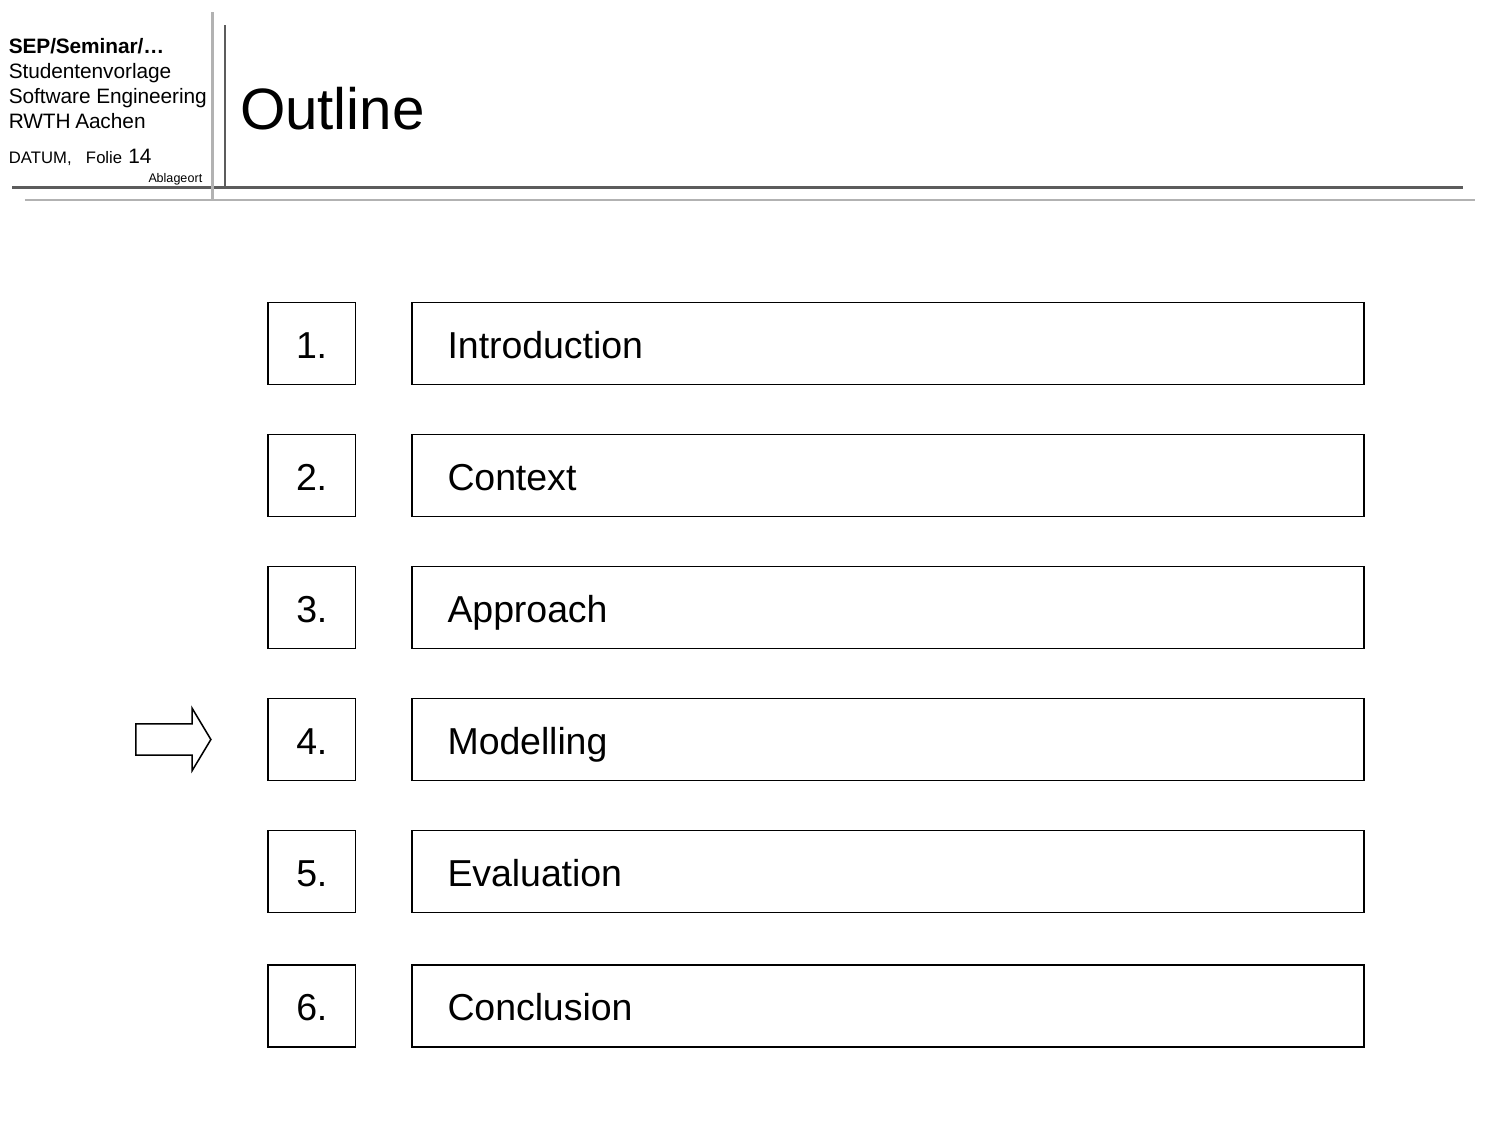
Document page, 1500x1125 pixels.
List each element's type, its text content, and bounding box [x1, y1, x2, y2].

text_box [267, 434, 1365, 517]
title Outline [225, 37, 1475, 175]
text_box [267, 566, 1365, 649]
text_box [267, 302, 1365, 385]
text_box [267, 830, 1365, 913]
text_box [135, 698, 1365, 781]
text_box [267, 964, 1365, 1048]
